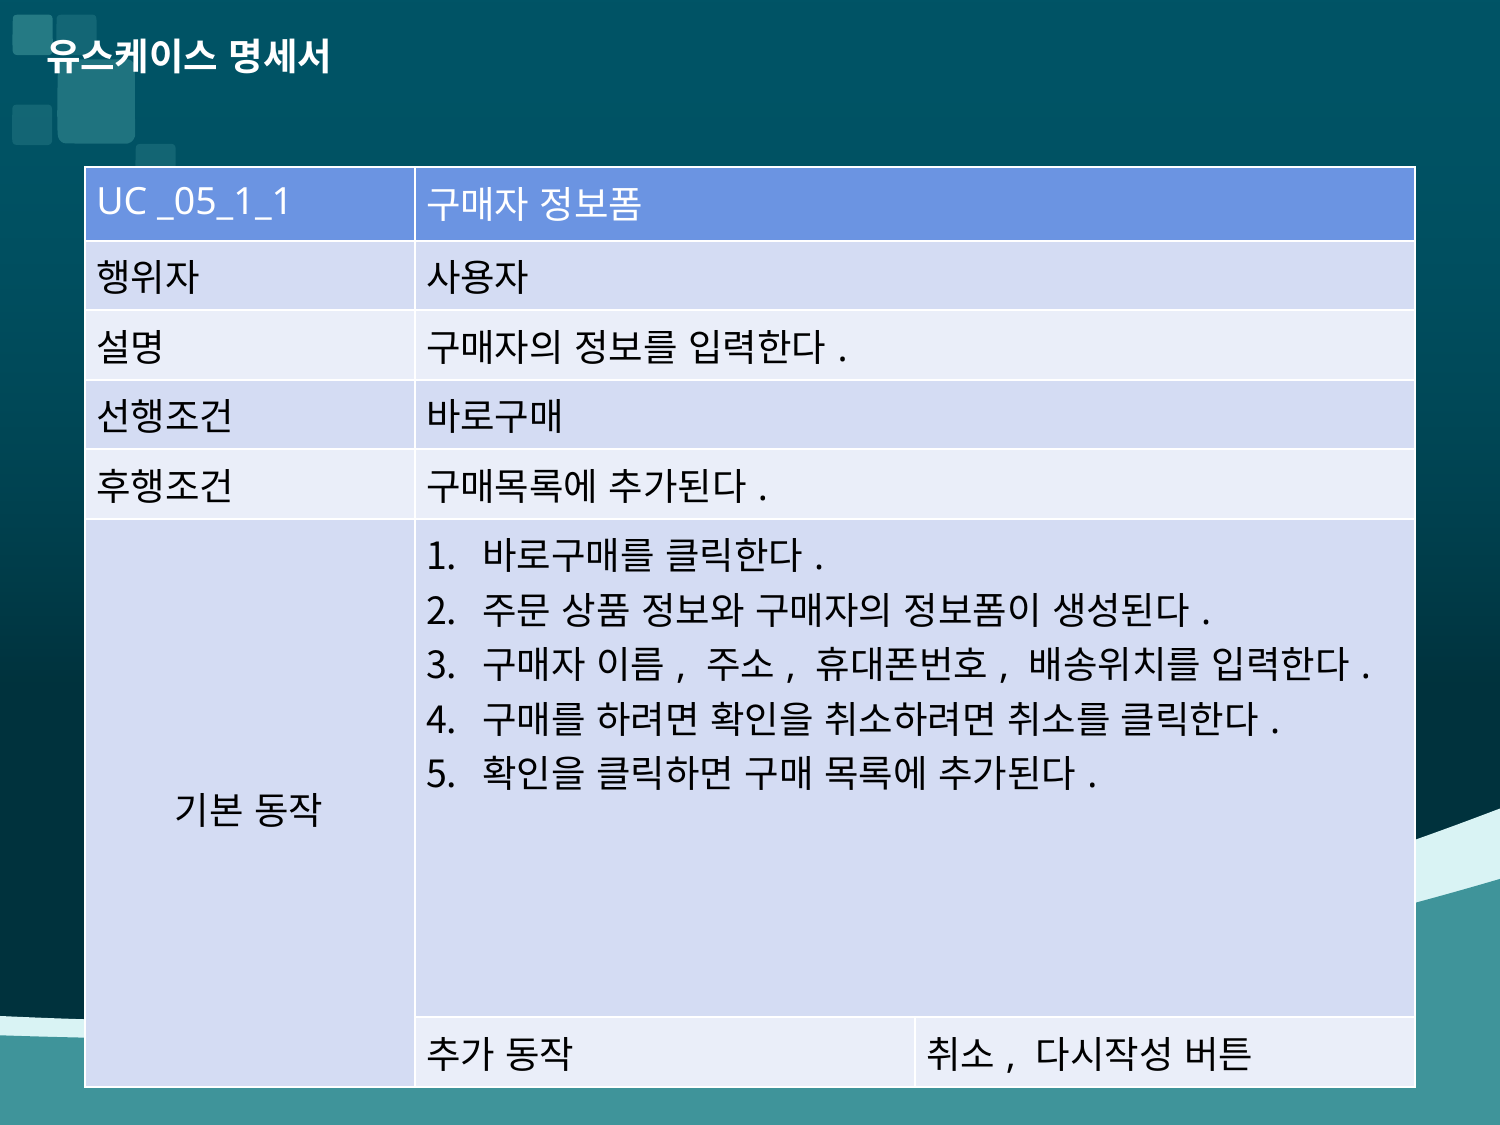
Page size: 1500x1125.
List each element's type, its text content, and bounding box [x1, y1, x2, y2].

table_cell 사용자 [416, 242, 1414, 309]
text_box 유스케이스 명세서 [31, 25, 838, 86]
table_cell 행위자 [86, 242, 414, 309]
table_cell 바로구매를 클릭한다. 주문 상품 정보와 구매자의 정보폼이 생성된다. 구매자 이름, 주소, 휴대폰번호, 배송위치를 입력한다. 구매를 하려면 확인을 취소하려면 취소를 클릭한다. 확인을 클릭하면 구매 목록에 추가된다. [416, 520, 1414, 1016]
table_cell 설명 [86, 311, 414, 379]
table_cell 추가 동작 [416, 1018, 914, 1086]
table_cell 기본 동작 [86, 520, 414, 1086]
table_cell 구매목록에 추가된다. [416, 450, 1414, 518]
table_header 구매자 정보폼 [416, 168, 1414, 240]
table_cell 구매자의 정보를 입력한다. [416, 311, 1414, 379]
table_cell 후행조건 [86, 450, 414, 518]
table_header UC _05_1_1 [86, 168, 414, 240]
table_cell 바로구매 [416, 381, 1414, 448]
table_cell 취소, 다시작성 버튼 [916, 1018, 1414, 1086]
table_cell 선행조건 [86, 381, 414, 448]
